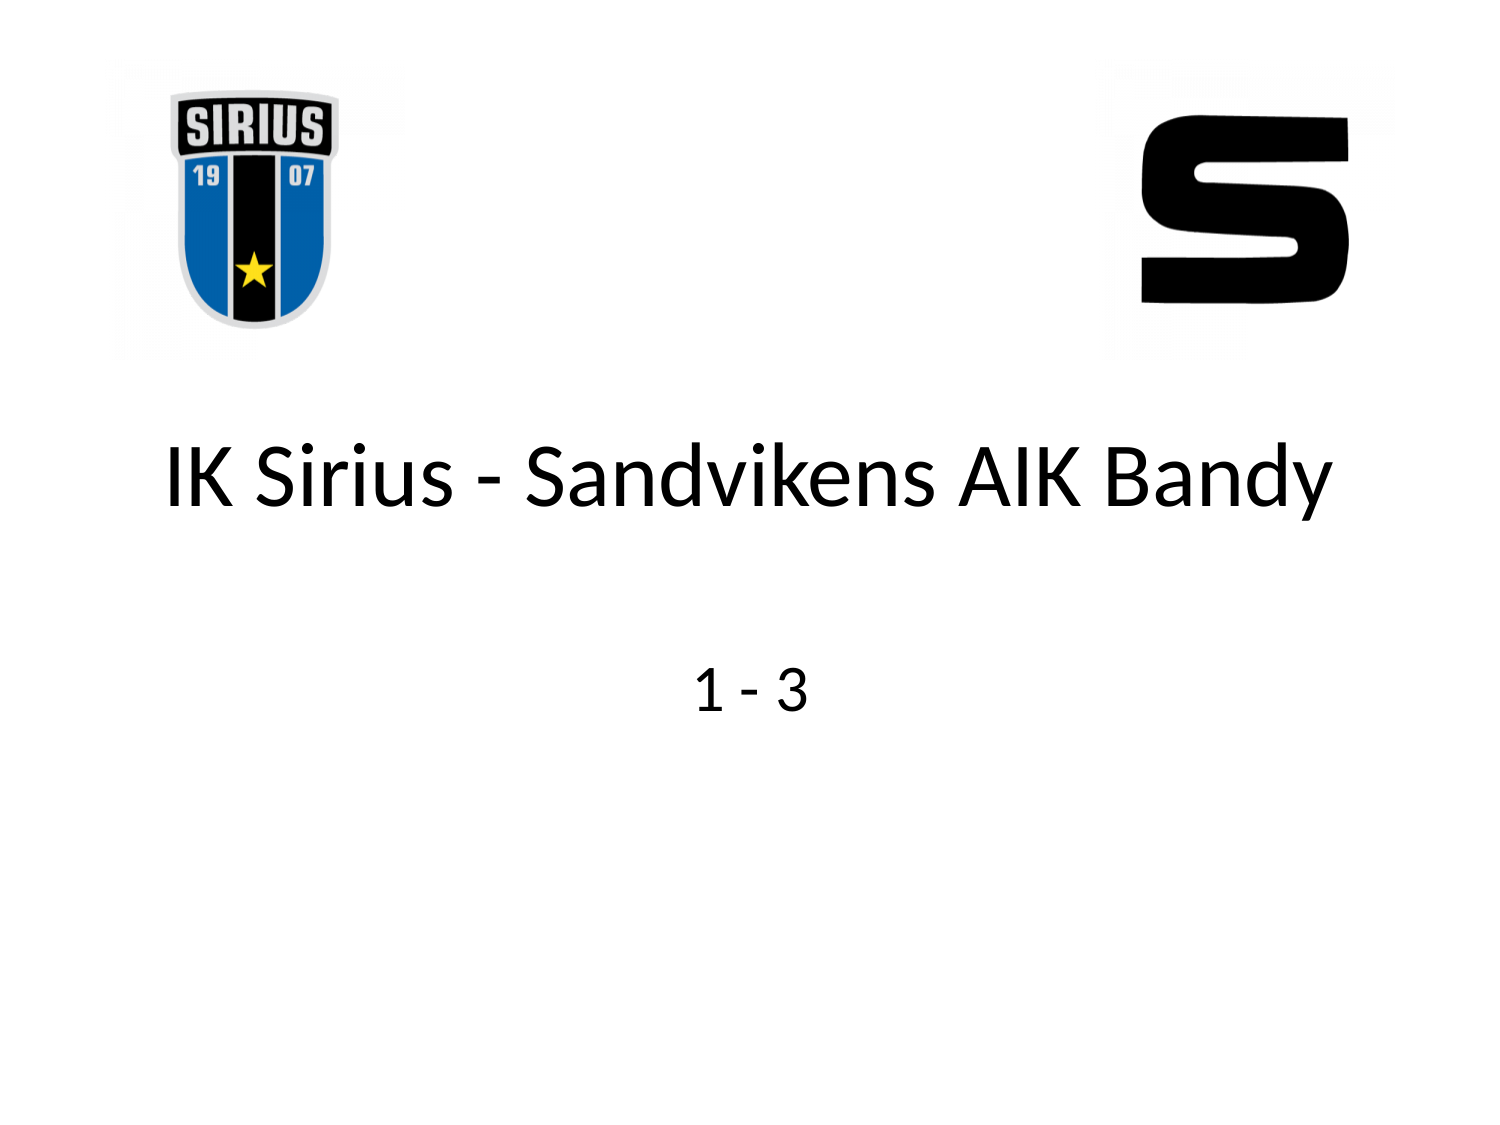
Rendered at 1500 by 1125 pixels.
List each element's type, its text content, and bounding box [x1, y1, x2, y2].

subtitle 1 - 3 [225, 637, 1275, 925]
title IK Sirius - Sandvikens AIK Bandy [112, 349, 1388, 591]
picture [1094, 59, 1396, 361]
picture [104, 59, 406, 361]
